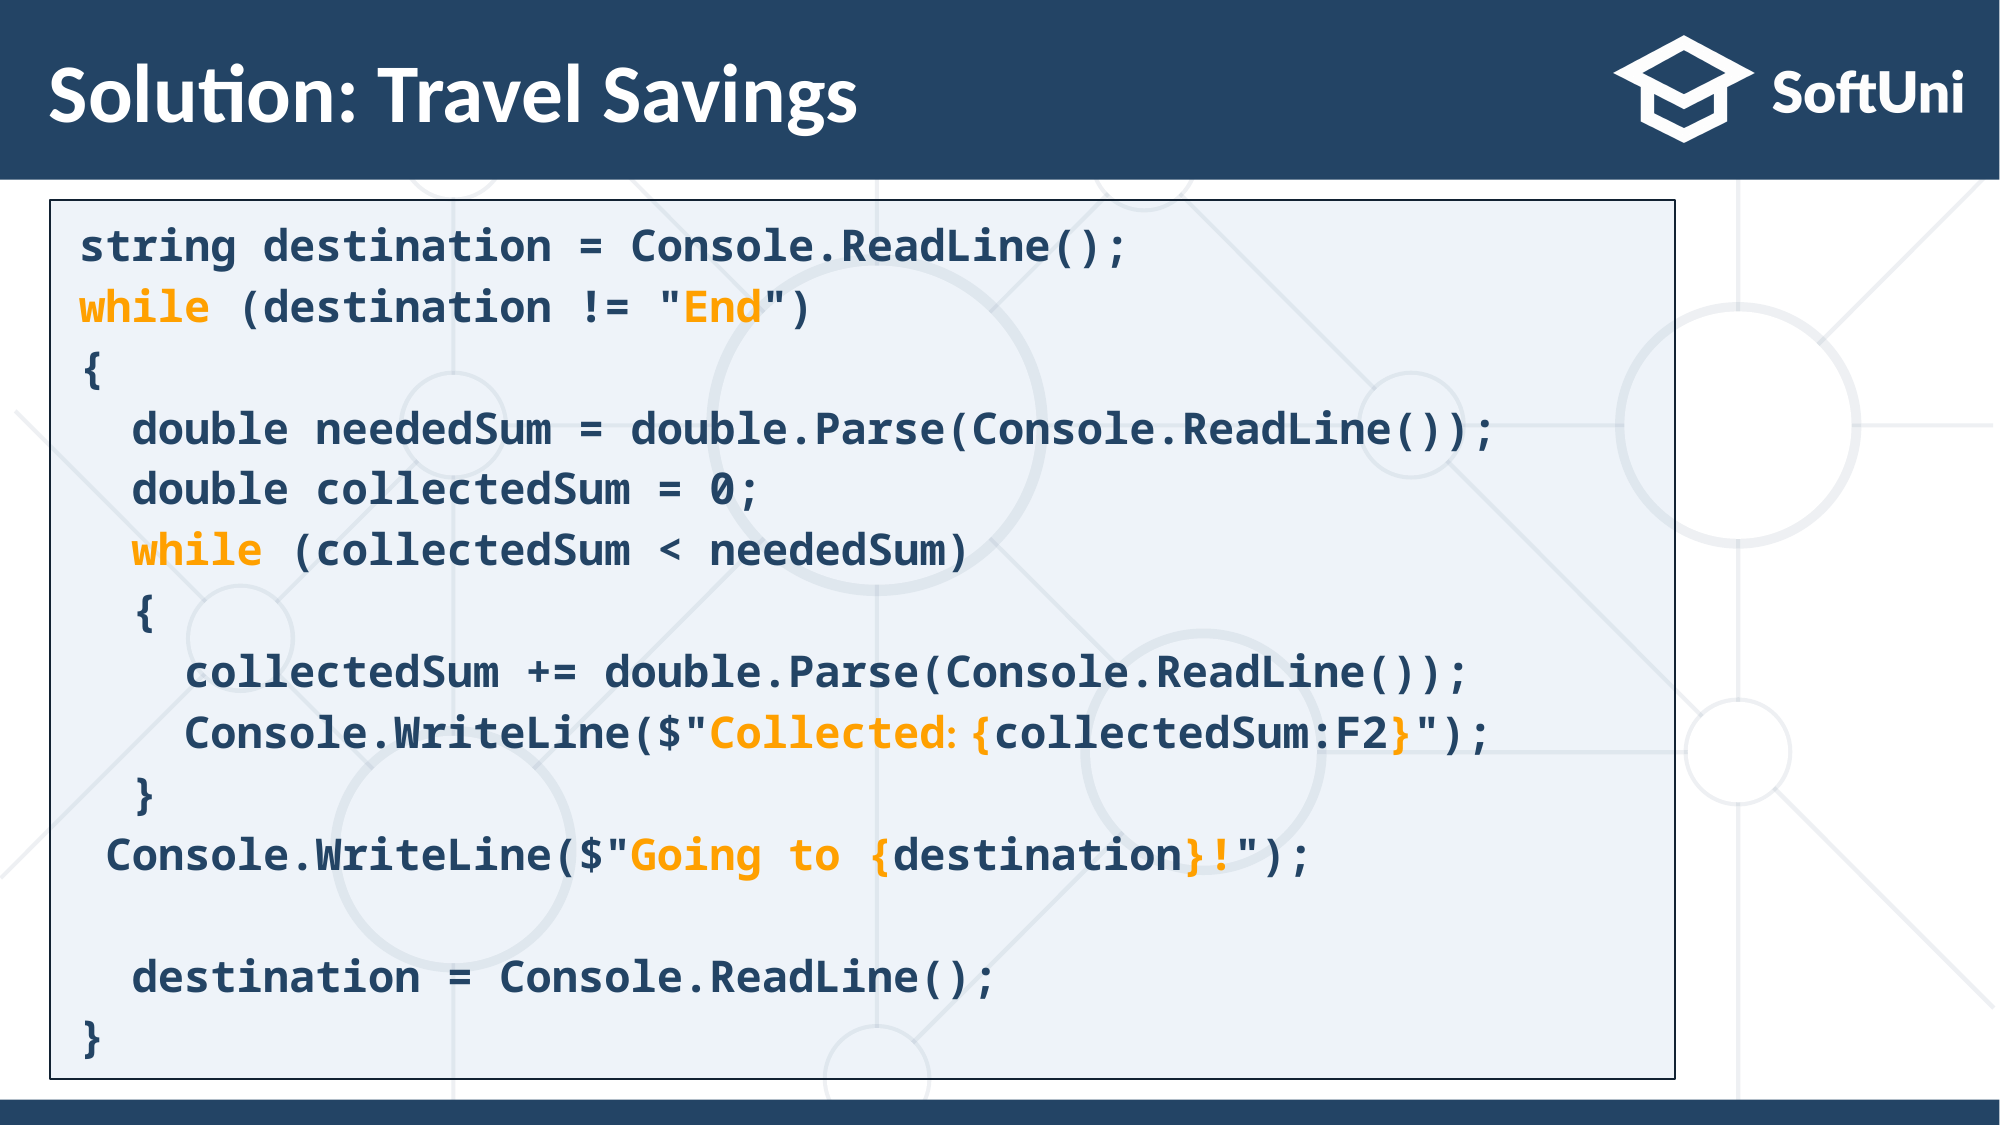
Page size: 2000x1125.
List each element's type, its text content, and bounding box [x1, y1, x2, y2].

text_box string destination = Console.ReadLine(); while (destination != "End") { double neededSum = double.Parse(Console.ReadLine()); double collectedSum = 0; while (collectedSum < neededSum) { collectedSum += double.Parse(Console.ReadLine()); Console.WriteLine($"Collected: {collectedSum:F2}"); } Console.WriteLine($"Going to {destination}!"); destination = Console.ReadLine(); } [49, 199, 1675, 1080]
title Solution: Travel Savings [31, 16, 1600, 162]
